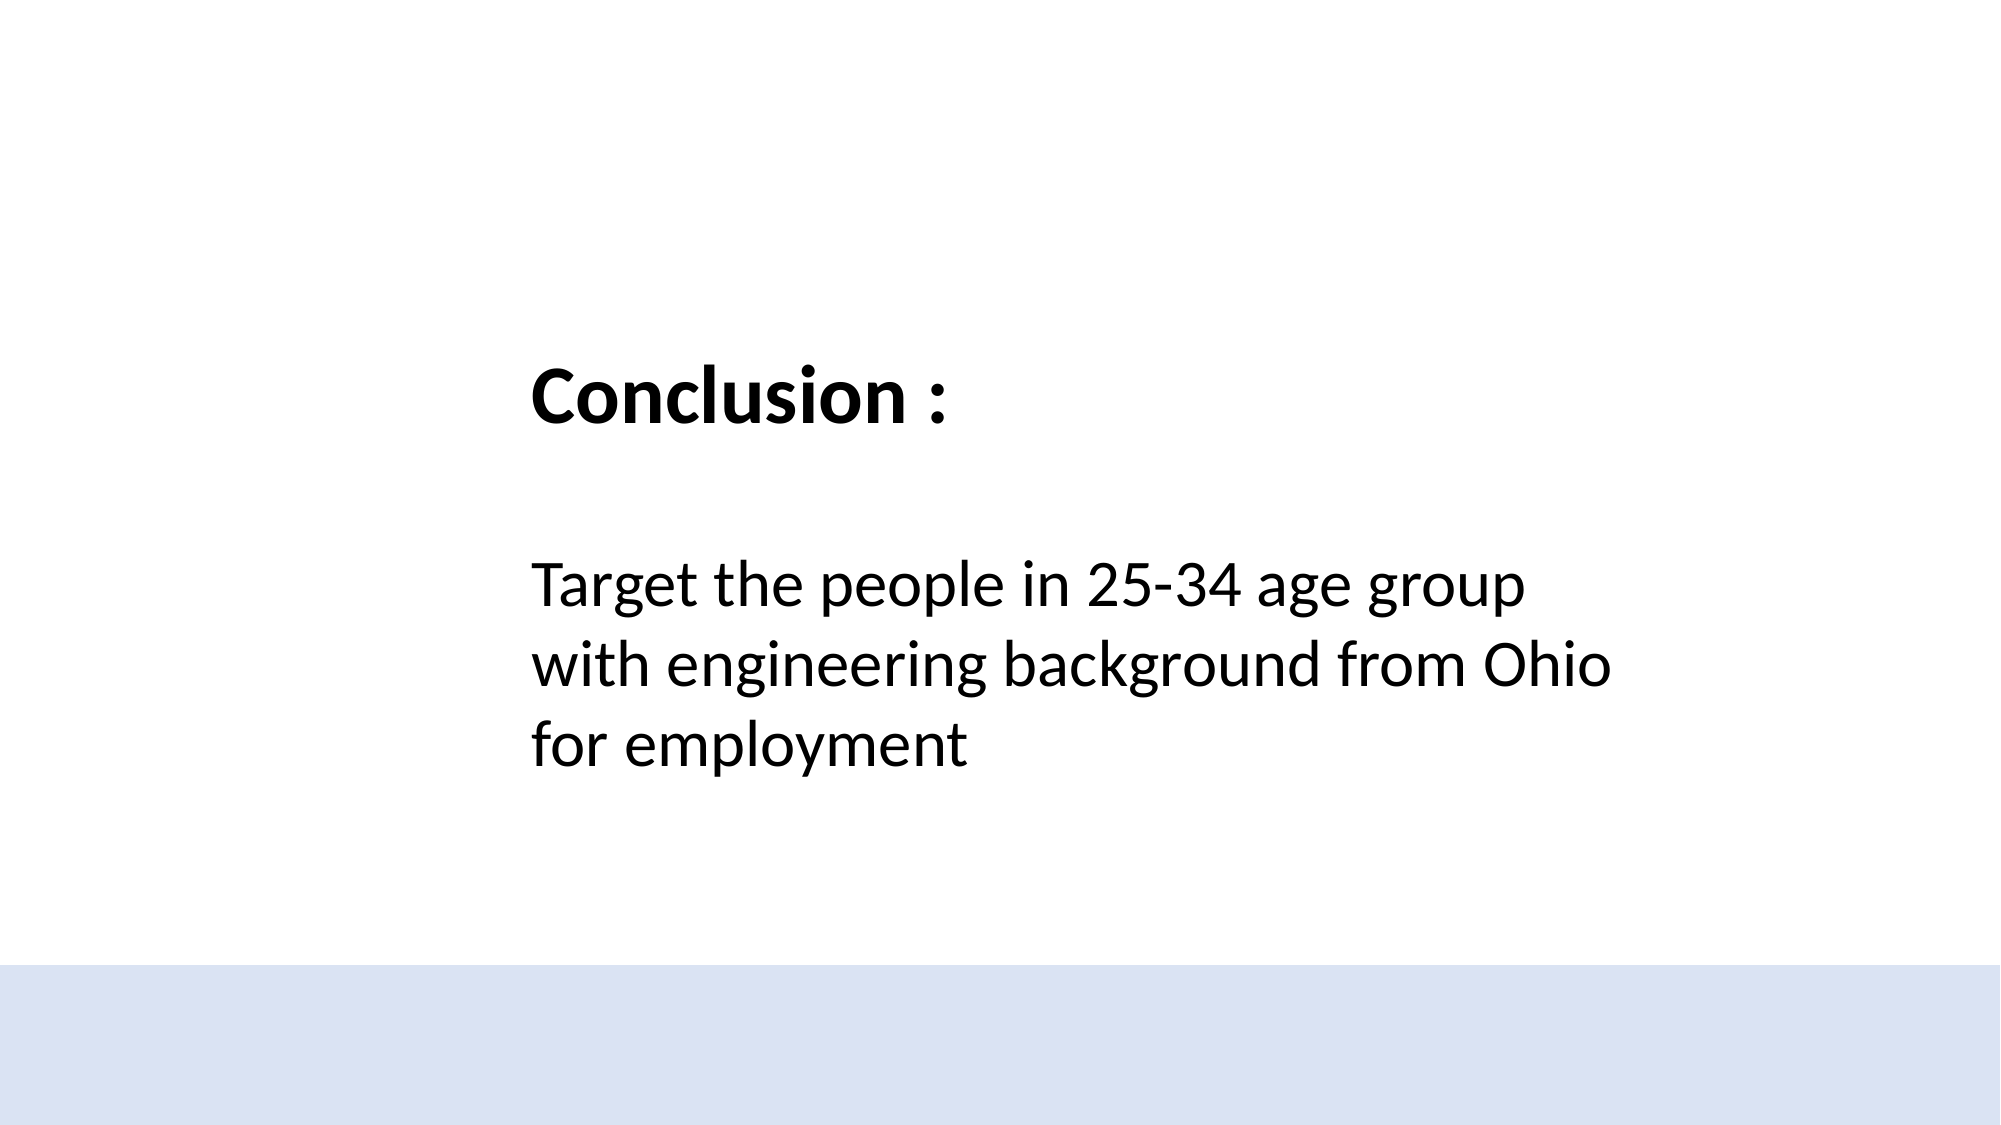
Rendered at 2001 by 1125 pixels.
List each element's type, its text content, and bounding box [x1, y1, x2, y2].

text_box Conclusion : Target the people in 25-34 age group with engineering background from Ohio for employment [516, 332, 1655, 788]
text_box [0, 965, 2000, 1125]
